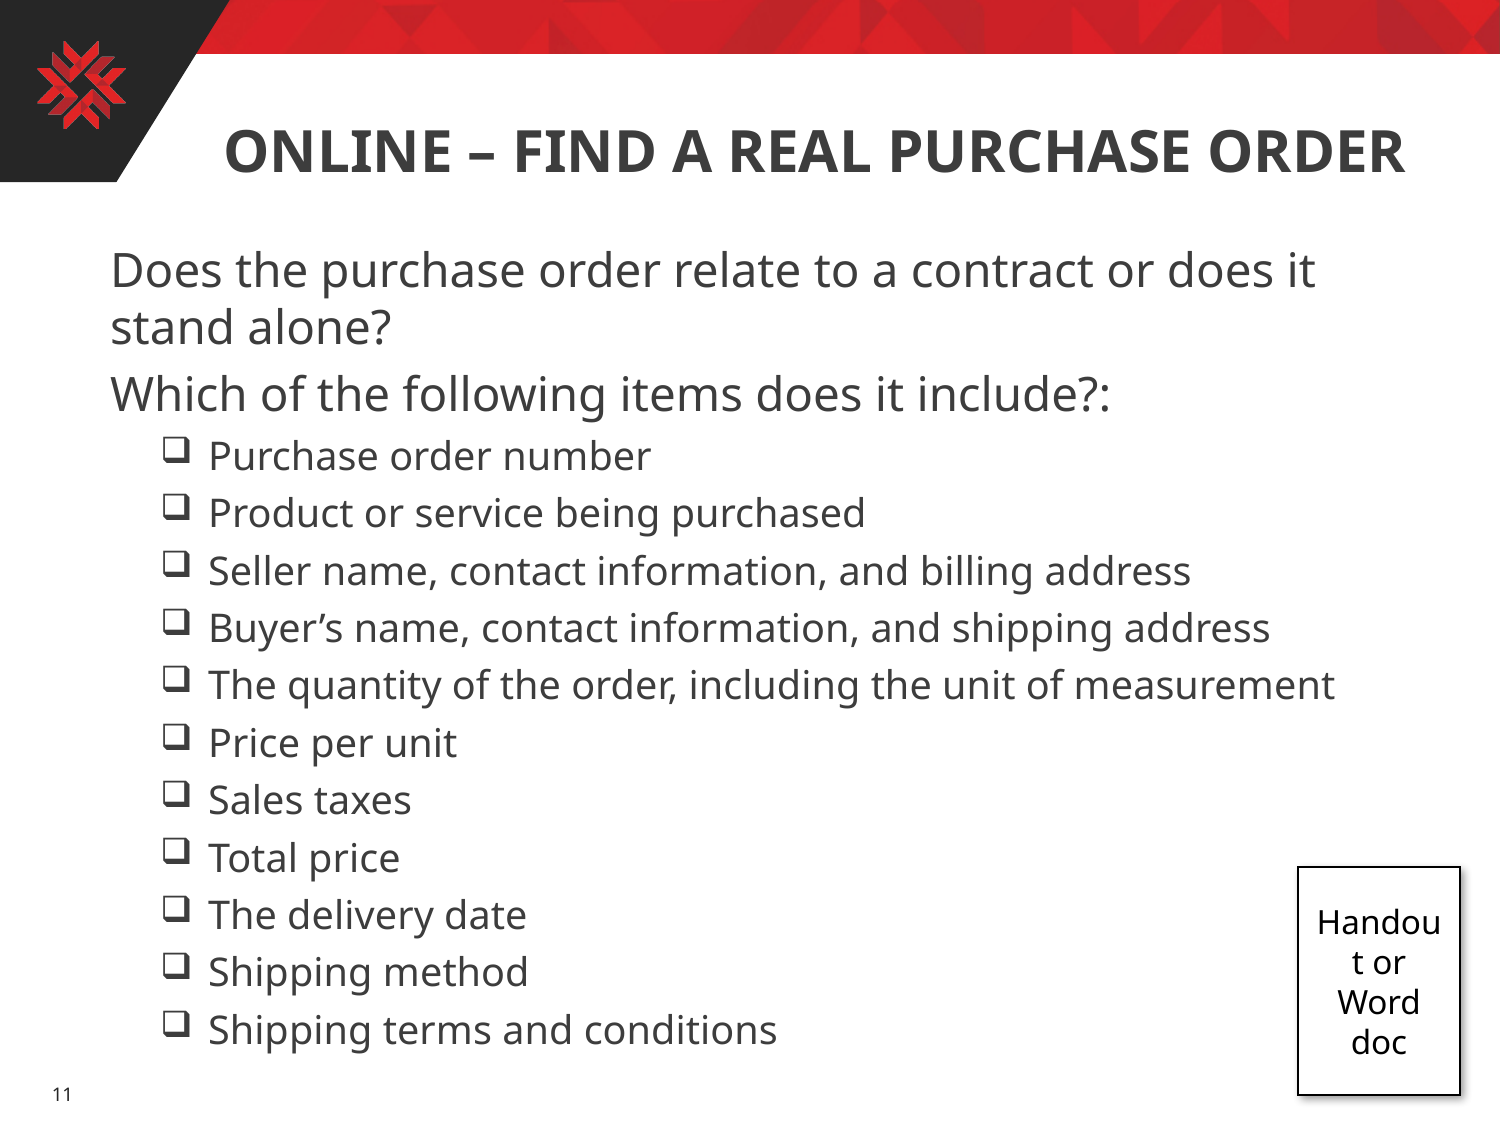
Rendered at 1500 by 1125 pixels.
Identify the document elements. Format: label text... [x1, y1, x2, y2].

title Online – find a real purchase order [208, 64, 1497, 193]
picture [37, 41, 132, 129]
picture [197, 0, 1500, 54]
list Does the purchase order relate to a contract or does it stand alone? Which of the following items does it include?: Purchase order number Product or service being purchased Seller name, contact information, and billing address Buyer’s name, contact information, and shipping address The quantity of the order, including the unit of measurement Price per unit Sales taxes Total price The delivery date Shipping method Shipping terms and conditions [94, 232, 1425, 1066]
text_box Handout or Word doc [1297, 866, 1461, 1096]
slide_number 11 [0, 1065, 126, 1125]
